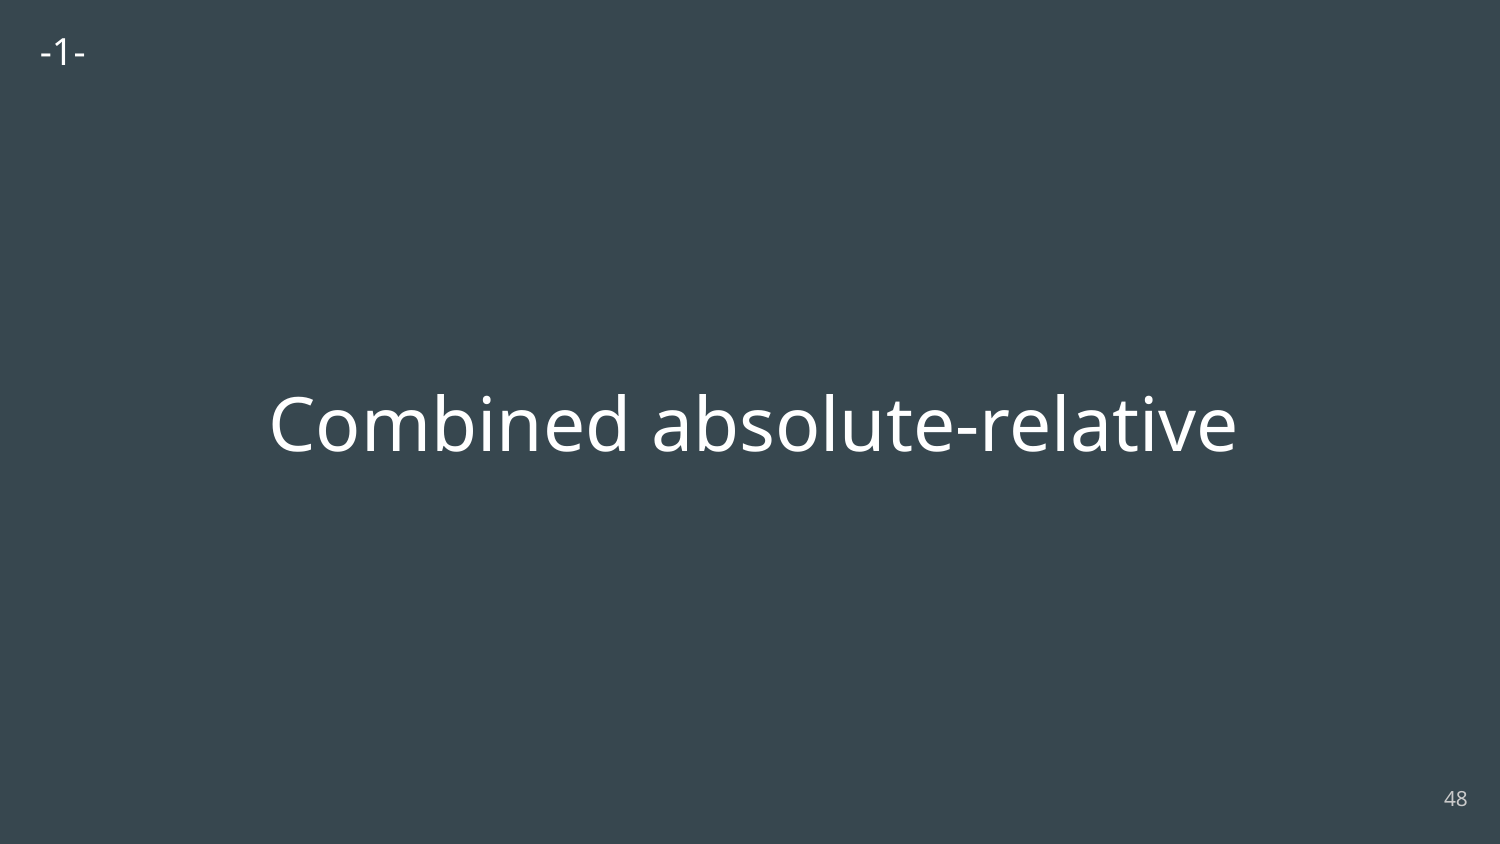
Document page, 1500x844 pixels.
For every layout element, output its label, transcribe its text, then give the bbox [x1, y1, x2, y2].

slide_number ‹#› [1392, 767, 1483, 833]
text_box -1- [24, 12, 102, 51]
title Combined absolute-relative [110, 351, 1399, 493]
